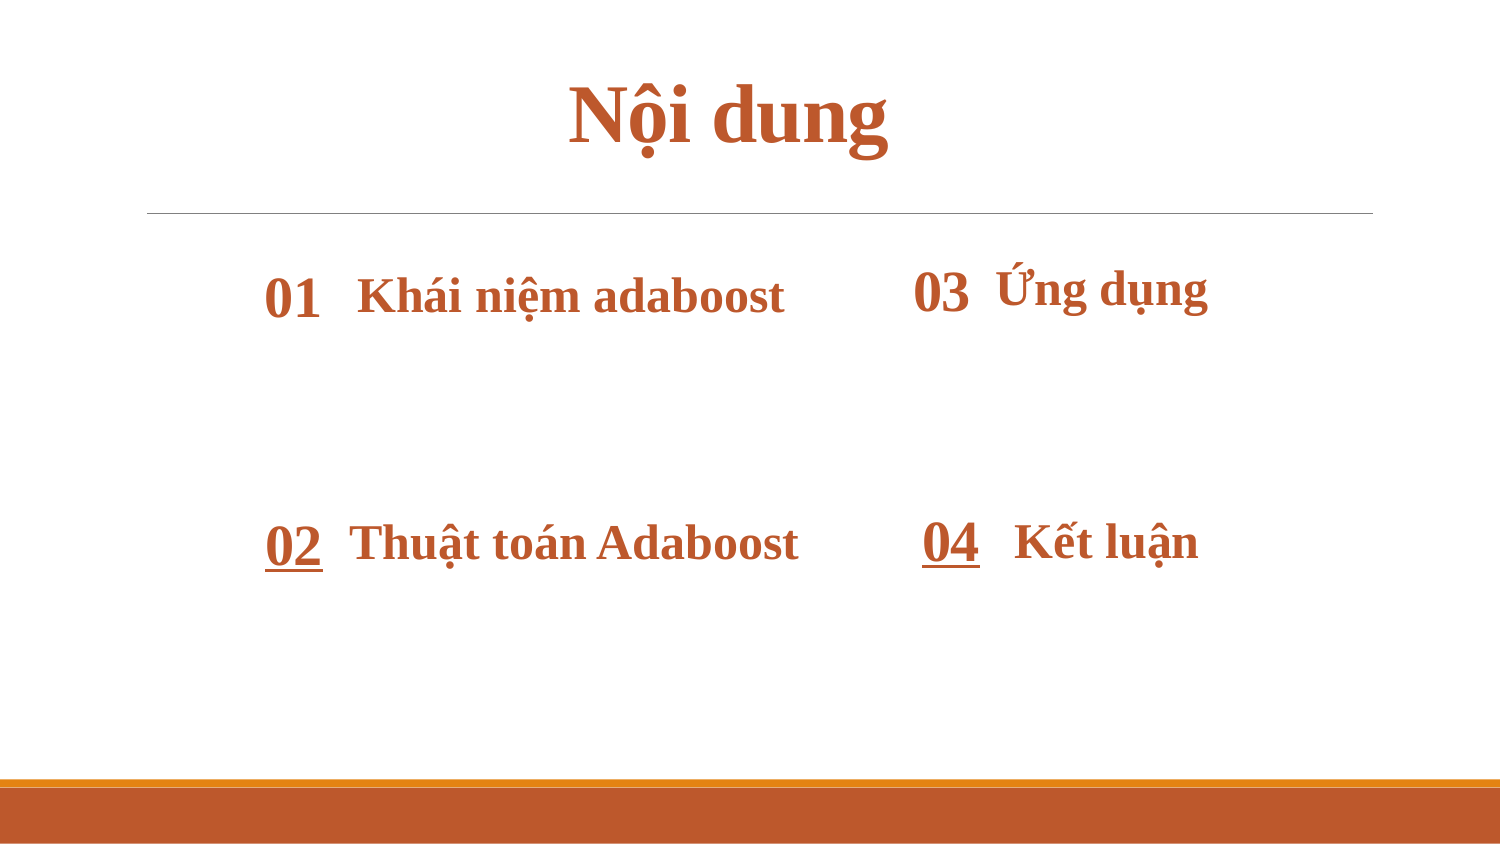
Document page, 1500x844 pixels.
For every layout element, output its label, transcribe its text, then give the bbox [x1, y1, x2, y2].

subtitle Thuật toán Adaboost [334, 501, 839, 577]
title 02 [245, 511, 344, 579]
subtitle Khái niệm adaboost [342, 254, 817, 330]
subtitle Ứng dụng [979, 247, 1296, 322]
title 01 [245, 264, 343, 332]
title 03 [893, 257, 991, 325]
subtitle Kết luận [999, 500, 1316, 575]
title Nội dung [334, 85, 1124, 175]
title 04 [902, 507, 1000, 575]
